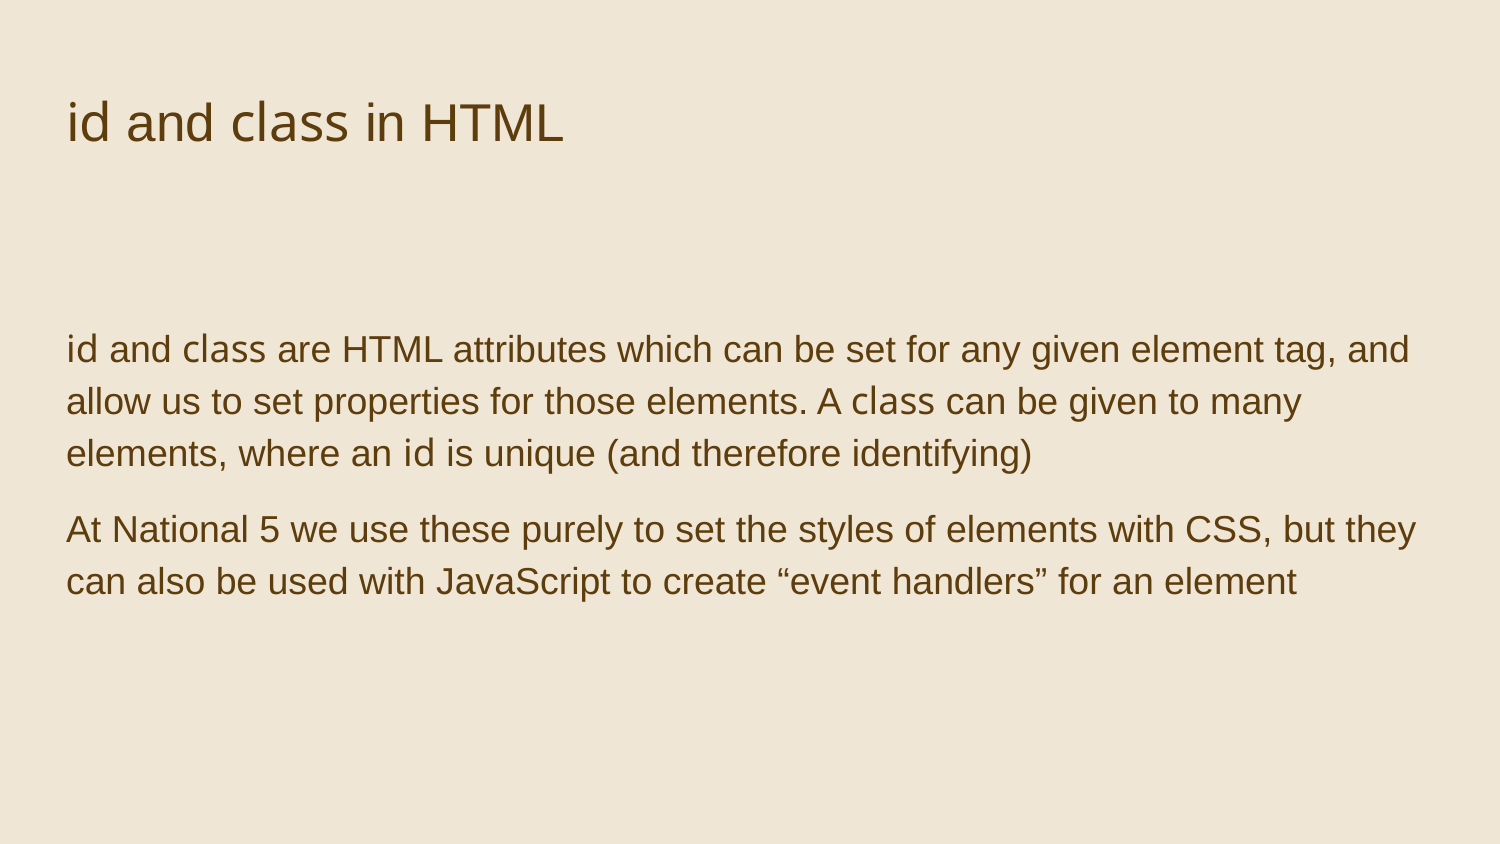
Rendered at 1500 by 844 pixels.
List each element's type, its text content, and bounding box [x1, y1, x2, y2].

list id and class are HTML attributes which can be set for any given element tag, and allow us to set properties for those elements. A class can be given to many elements, where an id is unique (and therefore identifying) At National 5 we use these purely to set the styles of elements with CSS, but they can also be used with JavaScript to create “event handlers” for an element [51, 303, 1449, 844]
title id and class in HTML [51, 72, 1449, 167]
